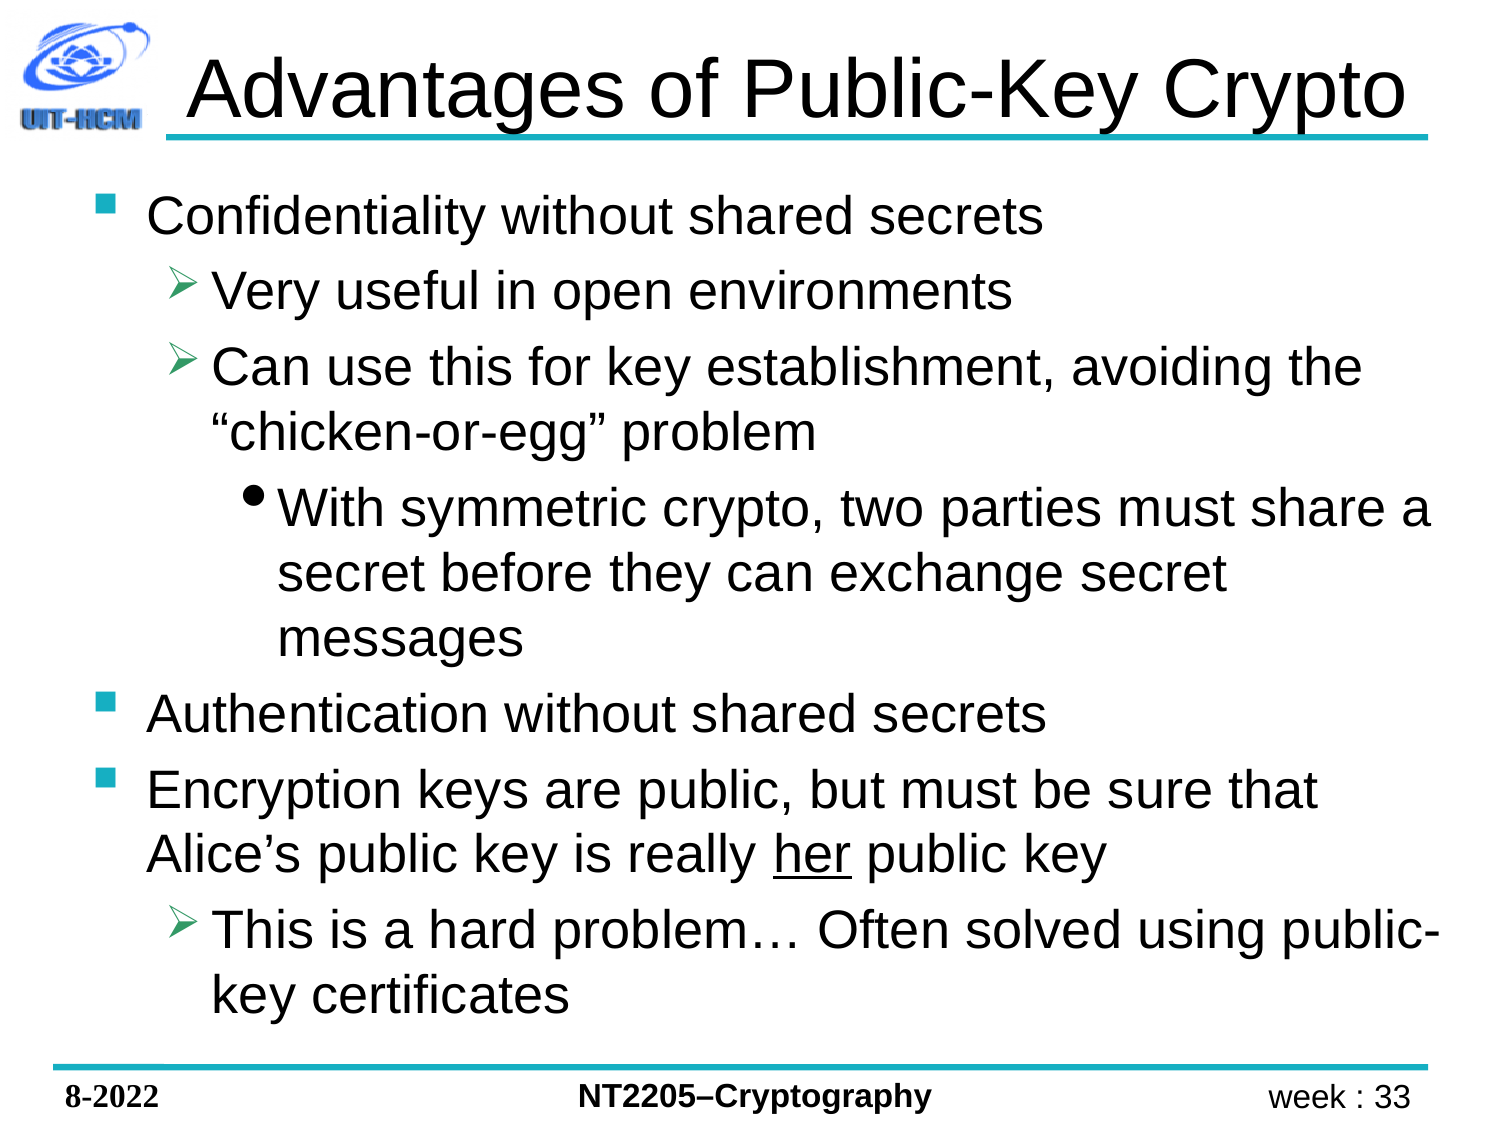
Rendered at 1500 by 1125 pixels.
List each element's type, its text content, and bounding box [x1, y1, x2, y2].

title Advantages of Public-Key Crypto [171, 19, 1439, 149]
picture [5, 9, 166, 141]
list Confidentiality without shared secrets Very useful in open environments Can use this for key establishment, avoiding the “chicken-or-egg” problem With symmetric crypto, two parties must share a secret before they can exchange secret messages Authentication without shared secrets Encryption keys are public, but must be sure that Alice’s public key is really her public key This is a hard problem… Often solved using public-key certificates [75, 172, 1463, 986]
